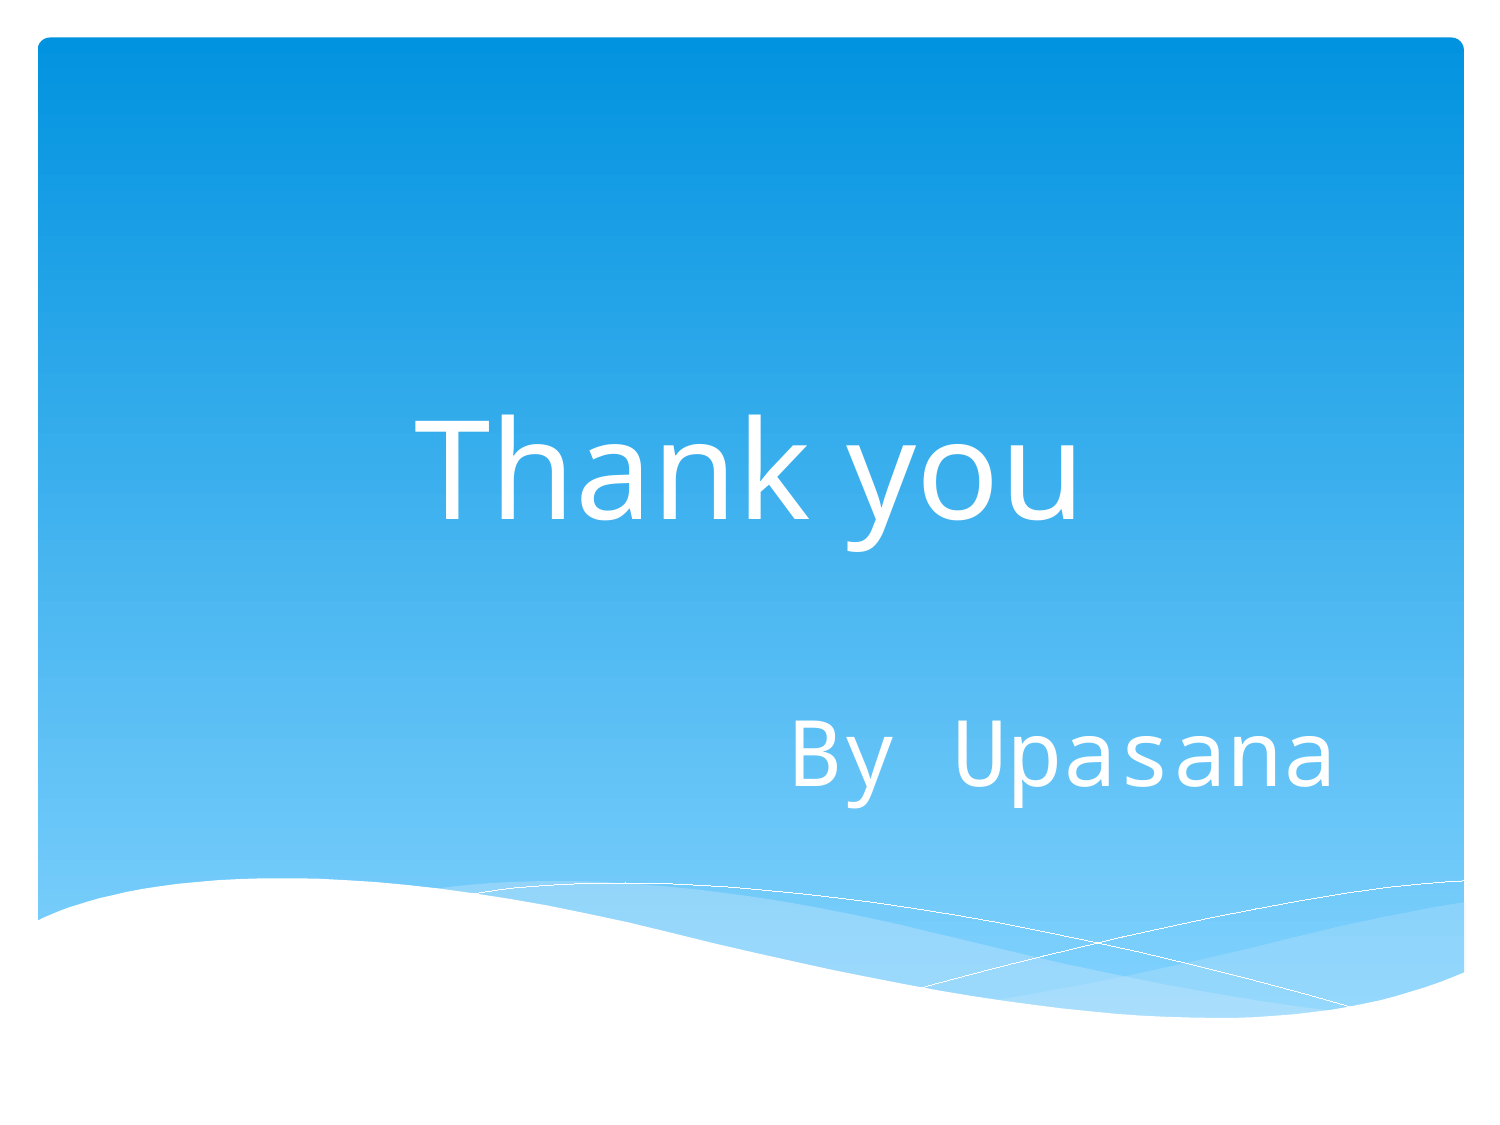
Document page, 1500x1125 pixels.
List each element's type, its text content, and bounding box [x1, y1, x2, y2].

subtitle By Upasana [537, 687, 1500, 930]
title Thank you [112, 262, 1388, 555]
